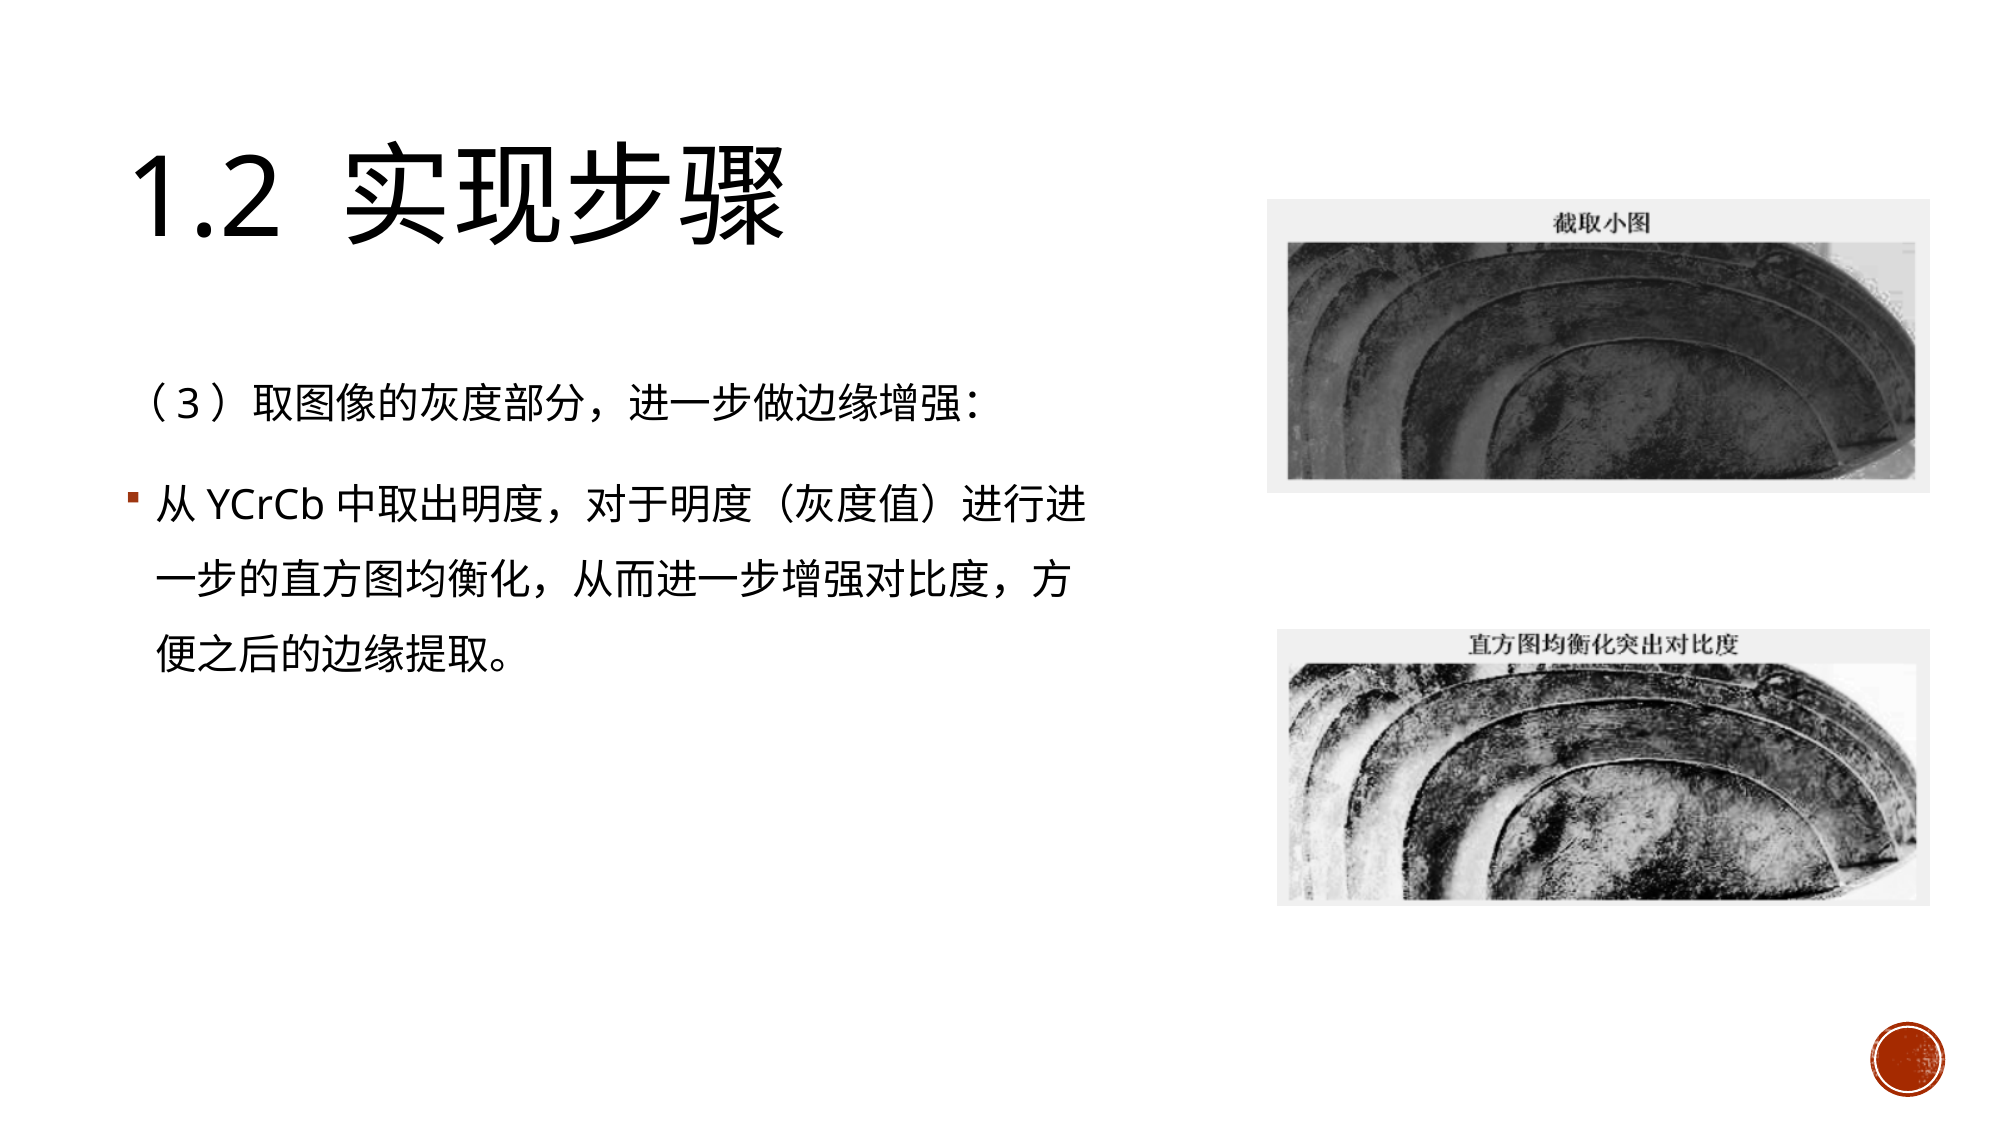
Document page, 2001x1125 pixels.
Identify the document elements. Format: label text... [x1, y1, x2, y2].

title 1.2 实现步骤 [109, 67, 1164, 332]
list （3）取图像的灰度部分，进一步做边缘增强： 从YCrCb中取出明度，对于明度（灰度值）进行进一步的直方图均衡化，从而进一步增强对比度，方便之后的边缘提取。 [109, 344, 1123, 1010]
picture [1267, 199, 1930, 493]
picture [1277, 629, 1930, 906]
